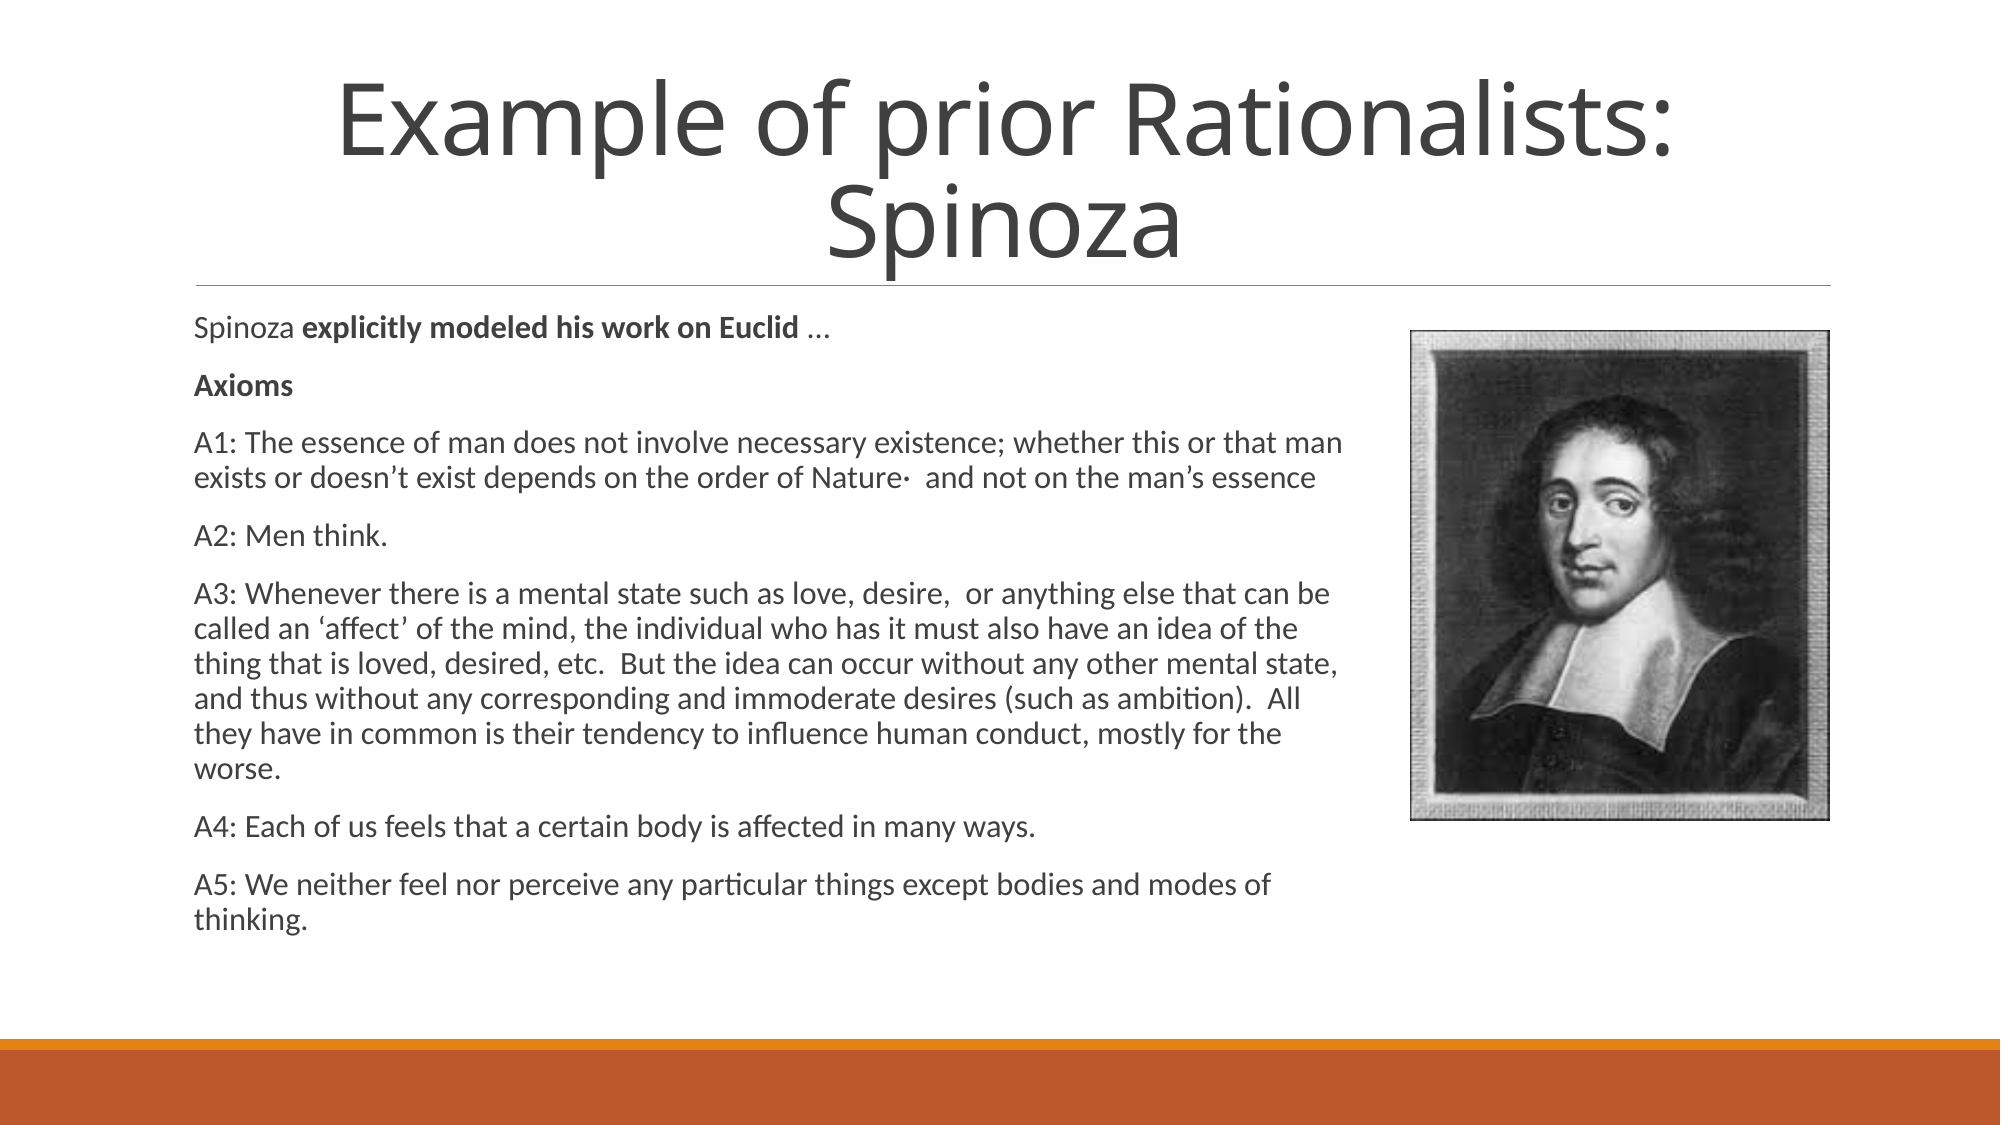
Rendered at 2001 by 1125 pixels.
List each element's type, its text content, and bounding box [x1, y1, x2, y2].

title Example of prior Rationalists: Spinoza [180, 47, 1830, 285]
list Spinoza explicitly modeled his work on Euclid … Axioms A1: The essence of man does not involve necessary existence; whether this or that man exists or doesn’t exist depends on the order of Nature· and not on the man’s essence A2: Men think. A3: Whenever there is a mental state such as love, desire, or anything else that can be called an ‘affect’ of the mind, the individual who has it must also have an idea of the thing that is loved, desired, etc. But the idea can occur without any other mental state, and thus without any corresponding and immoderate desires (such as ambition). All they have in common is their tendency to influence human conduct, mostly for the worse. A4: Each of us feels that a certain body is affected in many ways. A5: We neither feel nor perceive any particular things except bodies and modes of thinking. [180, 302, 1355, 963]
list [1409, 329, 1831, 821]
